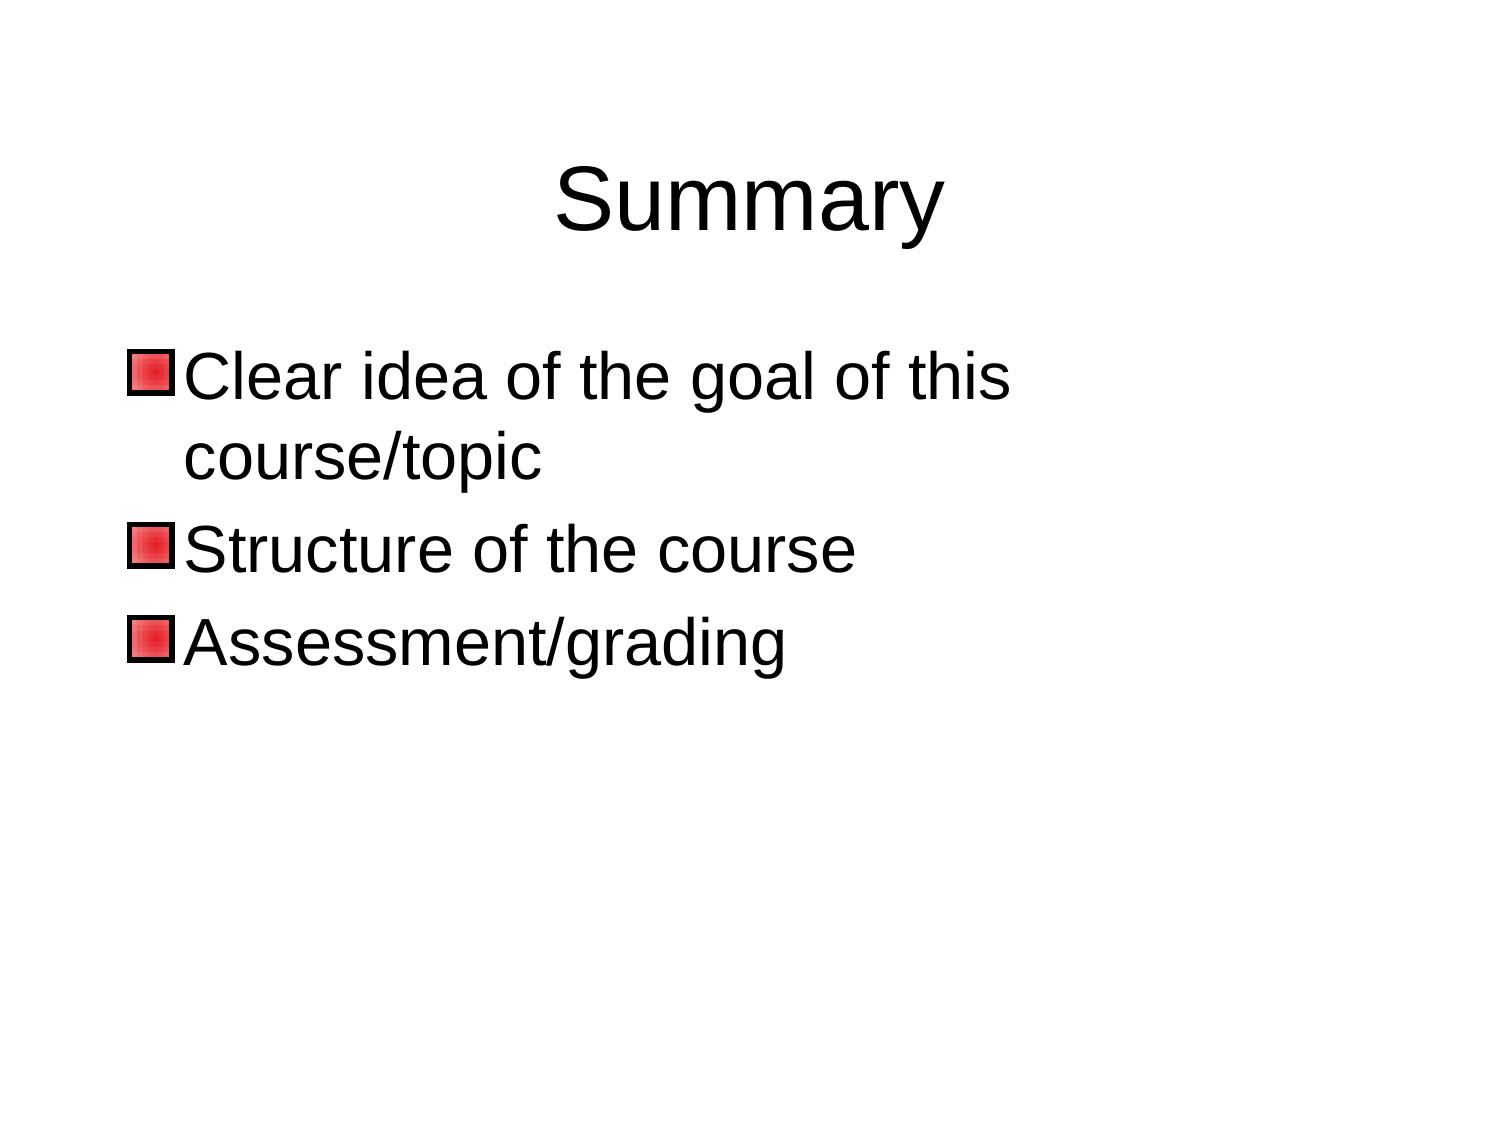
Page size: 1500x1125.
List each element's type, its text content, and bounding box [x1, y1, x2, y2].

picture [127, 522, 175, 569]
picture [127, 349, 175, 396]
picture [127, 615, 175, 663]
title Summary [112, 99, 1388, 288]
list Clear idea of the goal of this course/topic Structure of the course Assessment/grading [112, 324, 1388, 1000]
